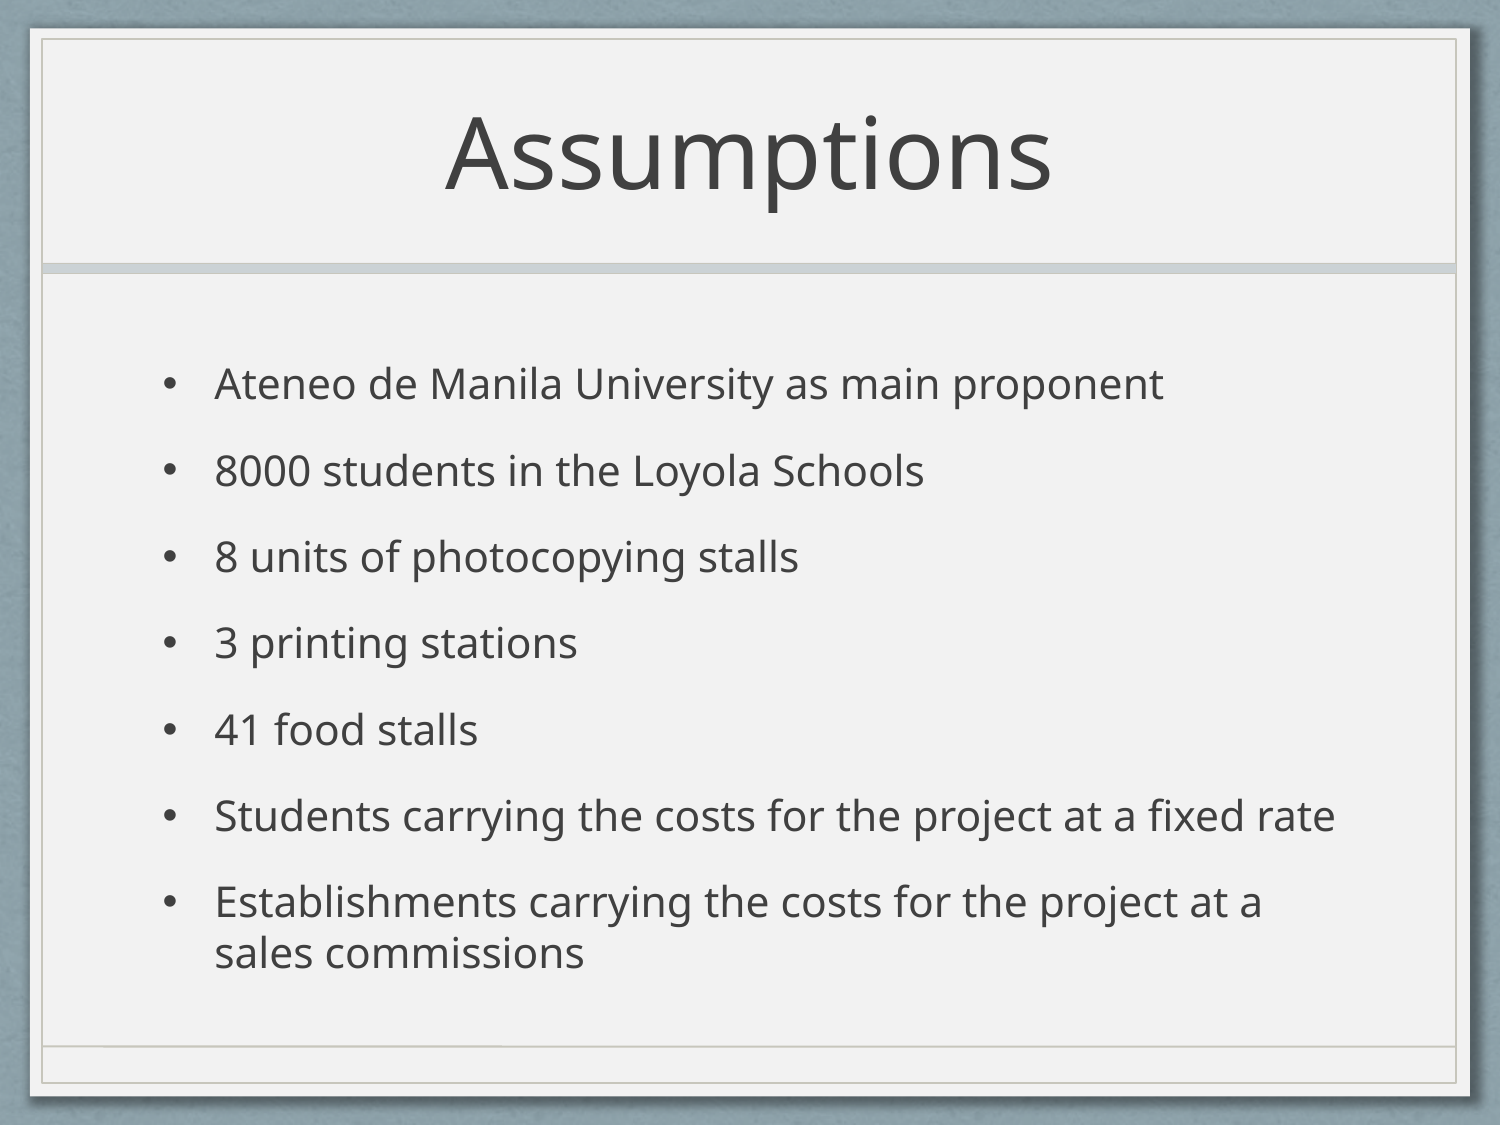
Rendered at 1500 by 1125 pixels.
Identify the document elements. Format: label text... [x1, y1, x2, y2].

title Assumptions [147, 40, 1353, 260]
list Ateneo de Manila University as main proponent 8000 students in the Loyola Schools 8 units of photocopying stalls 3 printing stations 41 food stalls Students carrying the costs for the project at a fixed rate Establishments carrying the costs for the project at a sales commissions [147, 350, 1353, 995]
